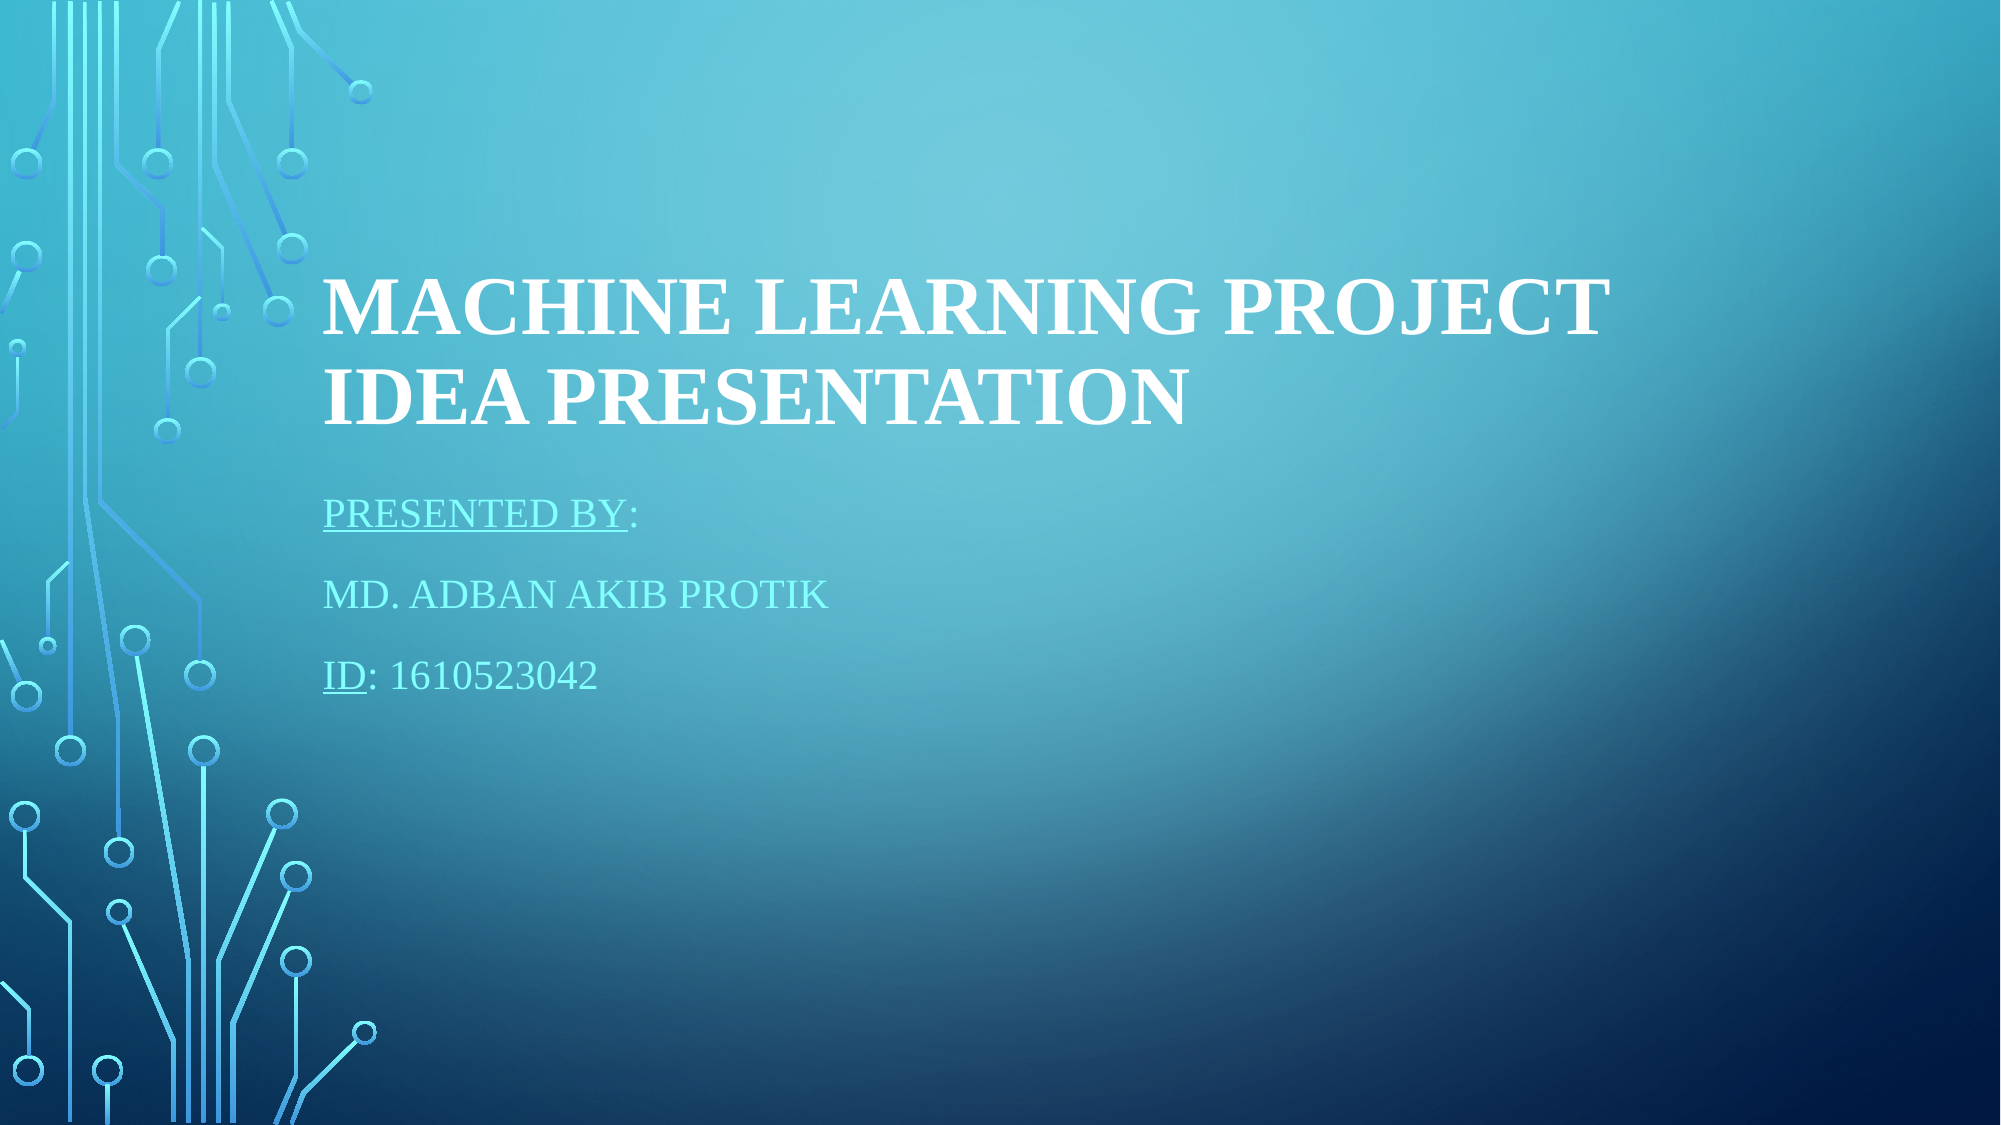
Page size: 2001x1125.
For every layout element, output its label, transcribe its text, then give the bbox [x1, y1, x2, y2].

title Machine learning project idea presentation [307, 58, 1750, 450]
subtitle Presented by: Md. Adban akib protik ID: 1610523042 [307, 468, 1750, 741]
